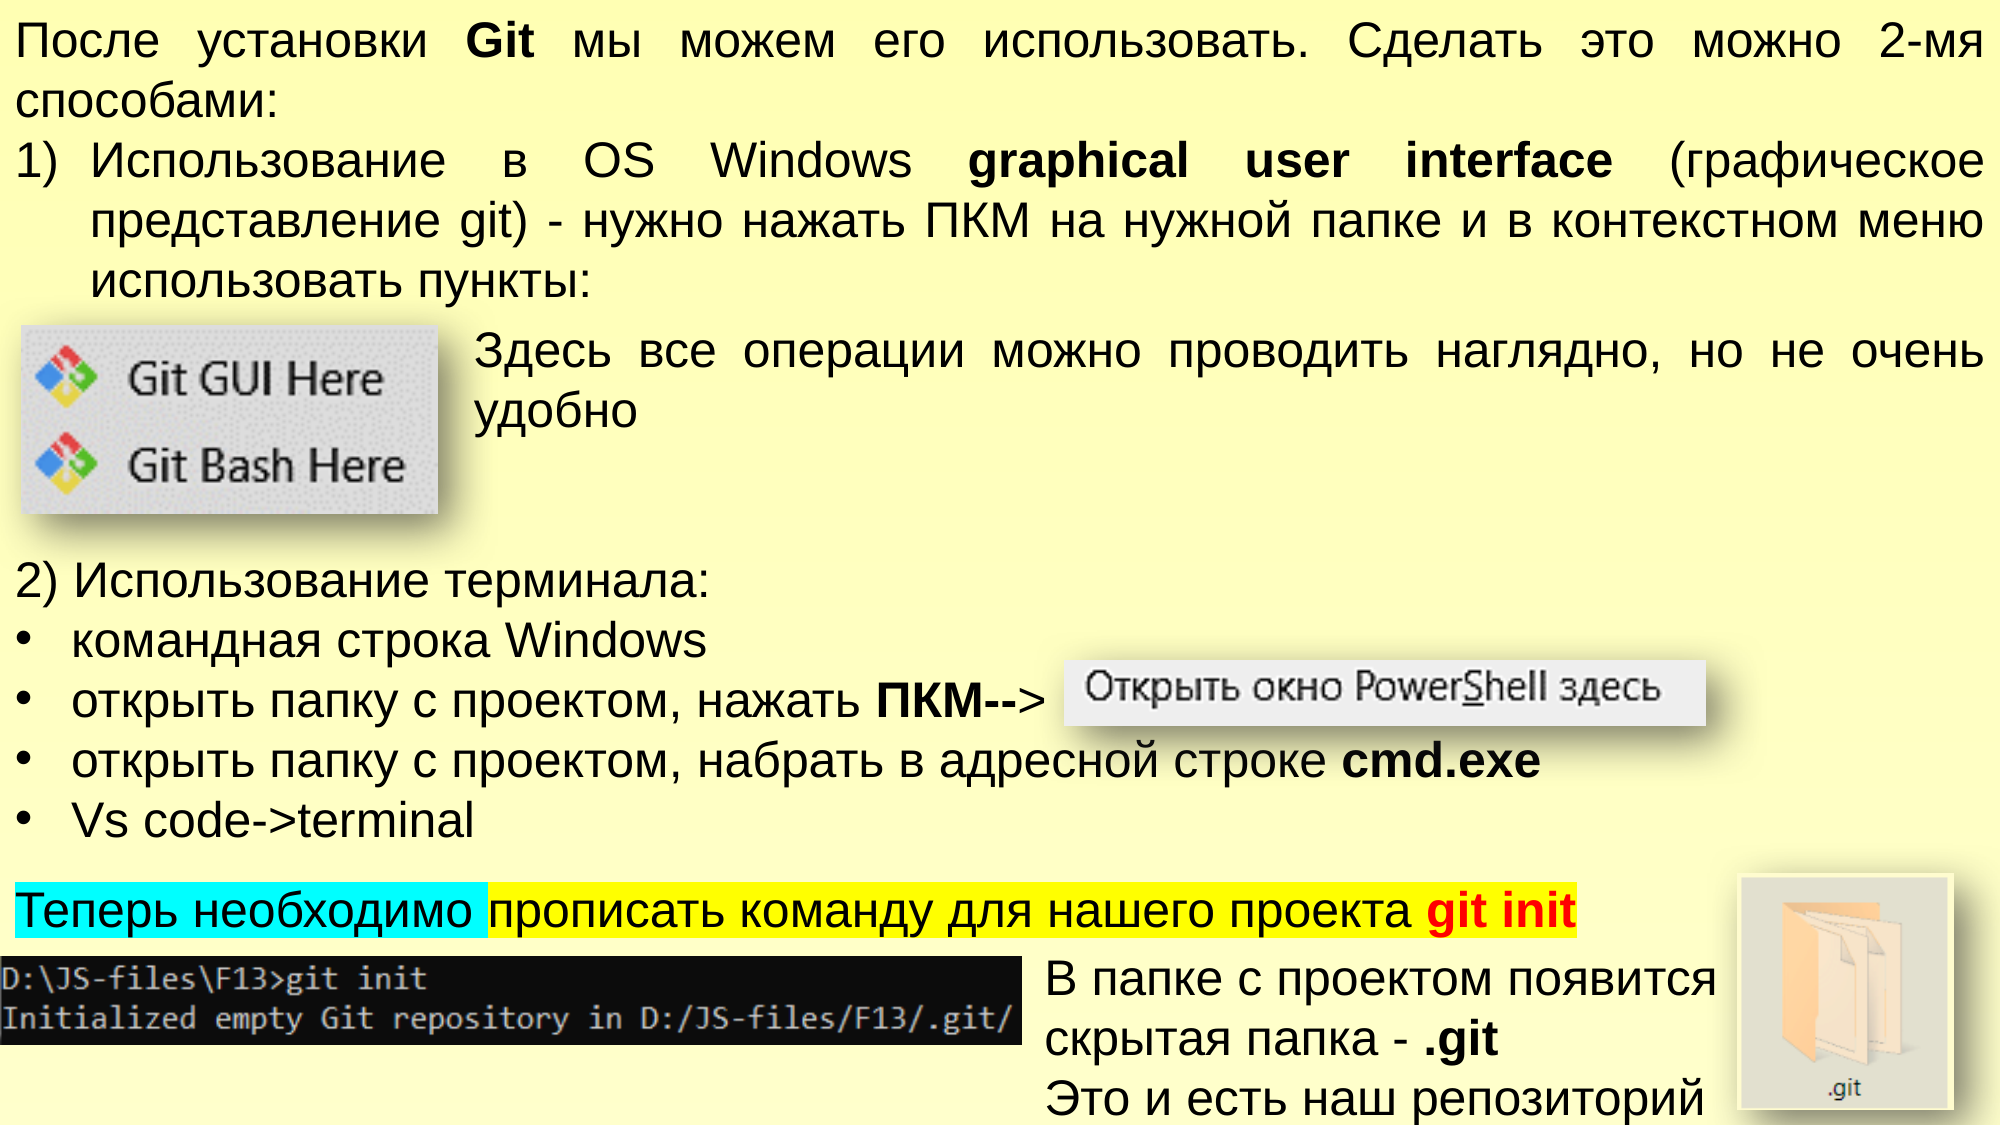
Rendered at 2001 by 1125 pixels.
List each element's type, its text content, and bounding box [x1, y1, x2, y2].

text_box Здесь все операции можно проводить наглядно, но не очень удобно [459, 310, 2000, 446]
text_box После установки Git мы можем его использовать. Сделать это можно 2-мя способами: Использование в OS Windows graphical user interface (графическое представление git) - нужно нажать ПКМ на нужной папке и в контекстном меню использовать пункты: 2) Использование терминала: командная строка Windows открыть папку с проектом, нажать ПКМ--> открыть папку с проектом, набрать в адресной строке cmd.exe Vs code->terminal Теперь необходимо прописать команду для нашего проекта git init [0, 0, 2000, 1005]
picture [21, 325, 438, 514]
picture [1063, 660, 1706, 726]
picture [1737, 873, 1954, 1110]
text_box В папке с проектом появится скрытая папка - .git Это и есть наш репозиторий [1029, 938, 1828, 1125]
picture [0, 956, 1022, 1046]
